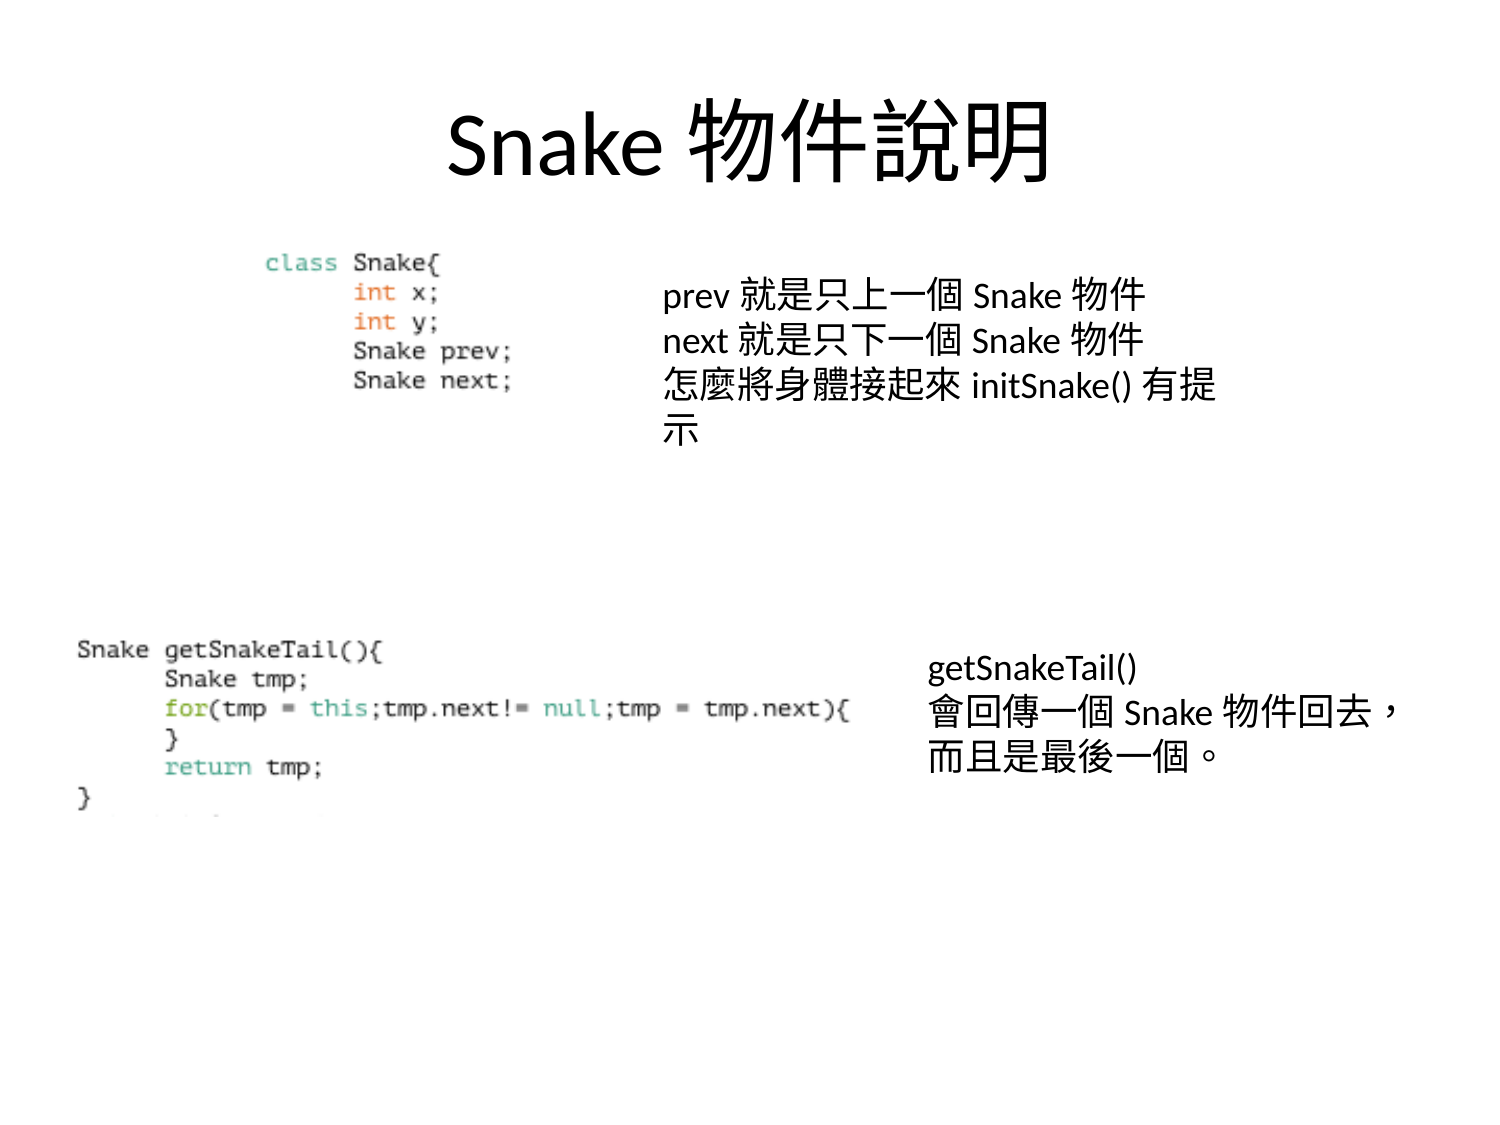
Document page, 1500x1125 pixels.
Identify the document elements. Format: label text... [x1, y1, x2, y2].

picture [252, 248, 529, 414]
picture [74, 635, 857, 817]
text_box getSnakeTail() 會回傳一個Snake物件回去，而且是最後一個。 [912, 635, 1425, 786]
title Snake物件說明 [75, 45, 1425, 233]
text_box prev就是只上一個Snake物件 next就是只下一個Snake物件 怎麼將身體接起來initSnake()有提示 [647, 263, 1269, 504]
